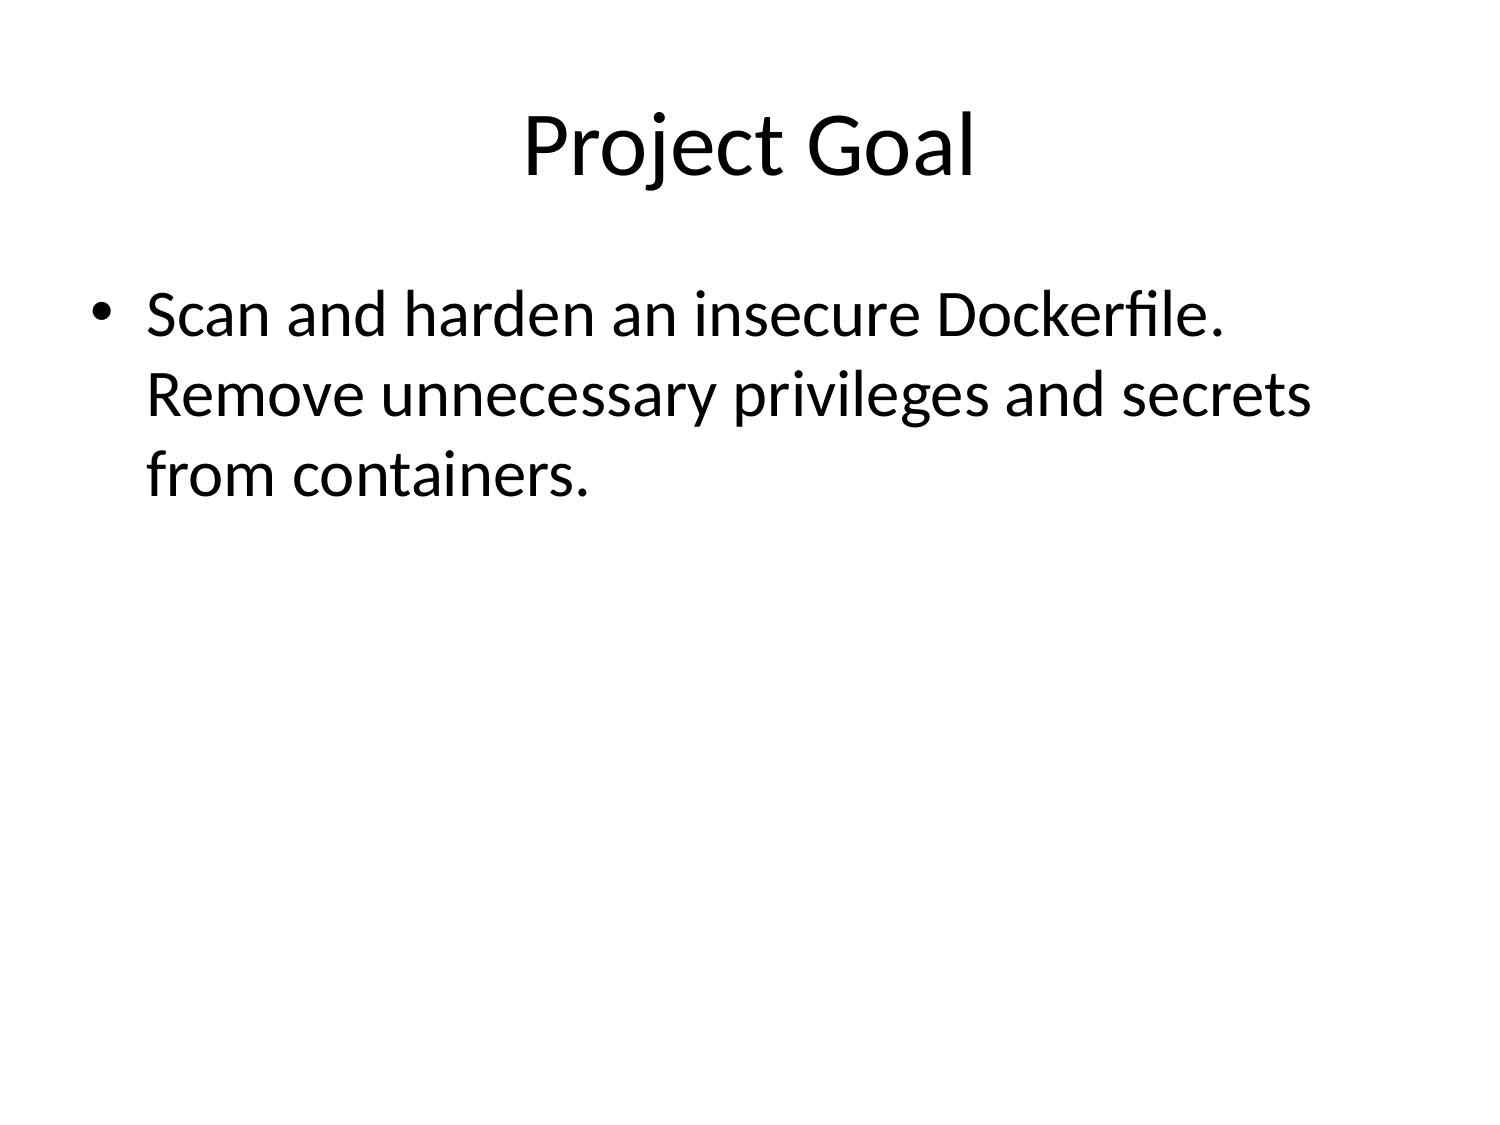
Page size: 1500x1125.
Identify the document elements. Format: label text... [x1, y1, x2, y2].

list Scan and harden an insecure Dockerfile. Remove unnecessary privileges and secrets from containers. [75, 262, 1425, 1005]
title Project Goal [75, 45, 1425, 233]
